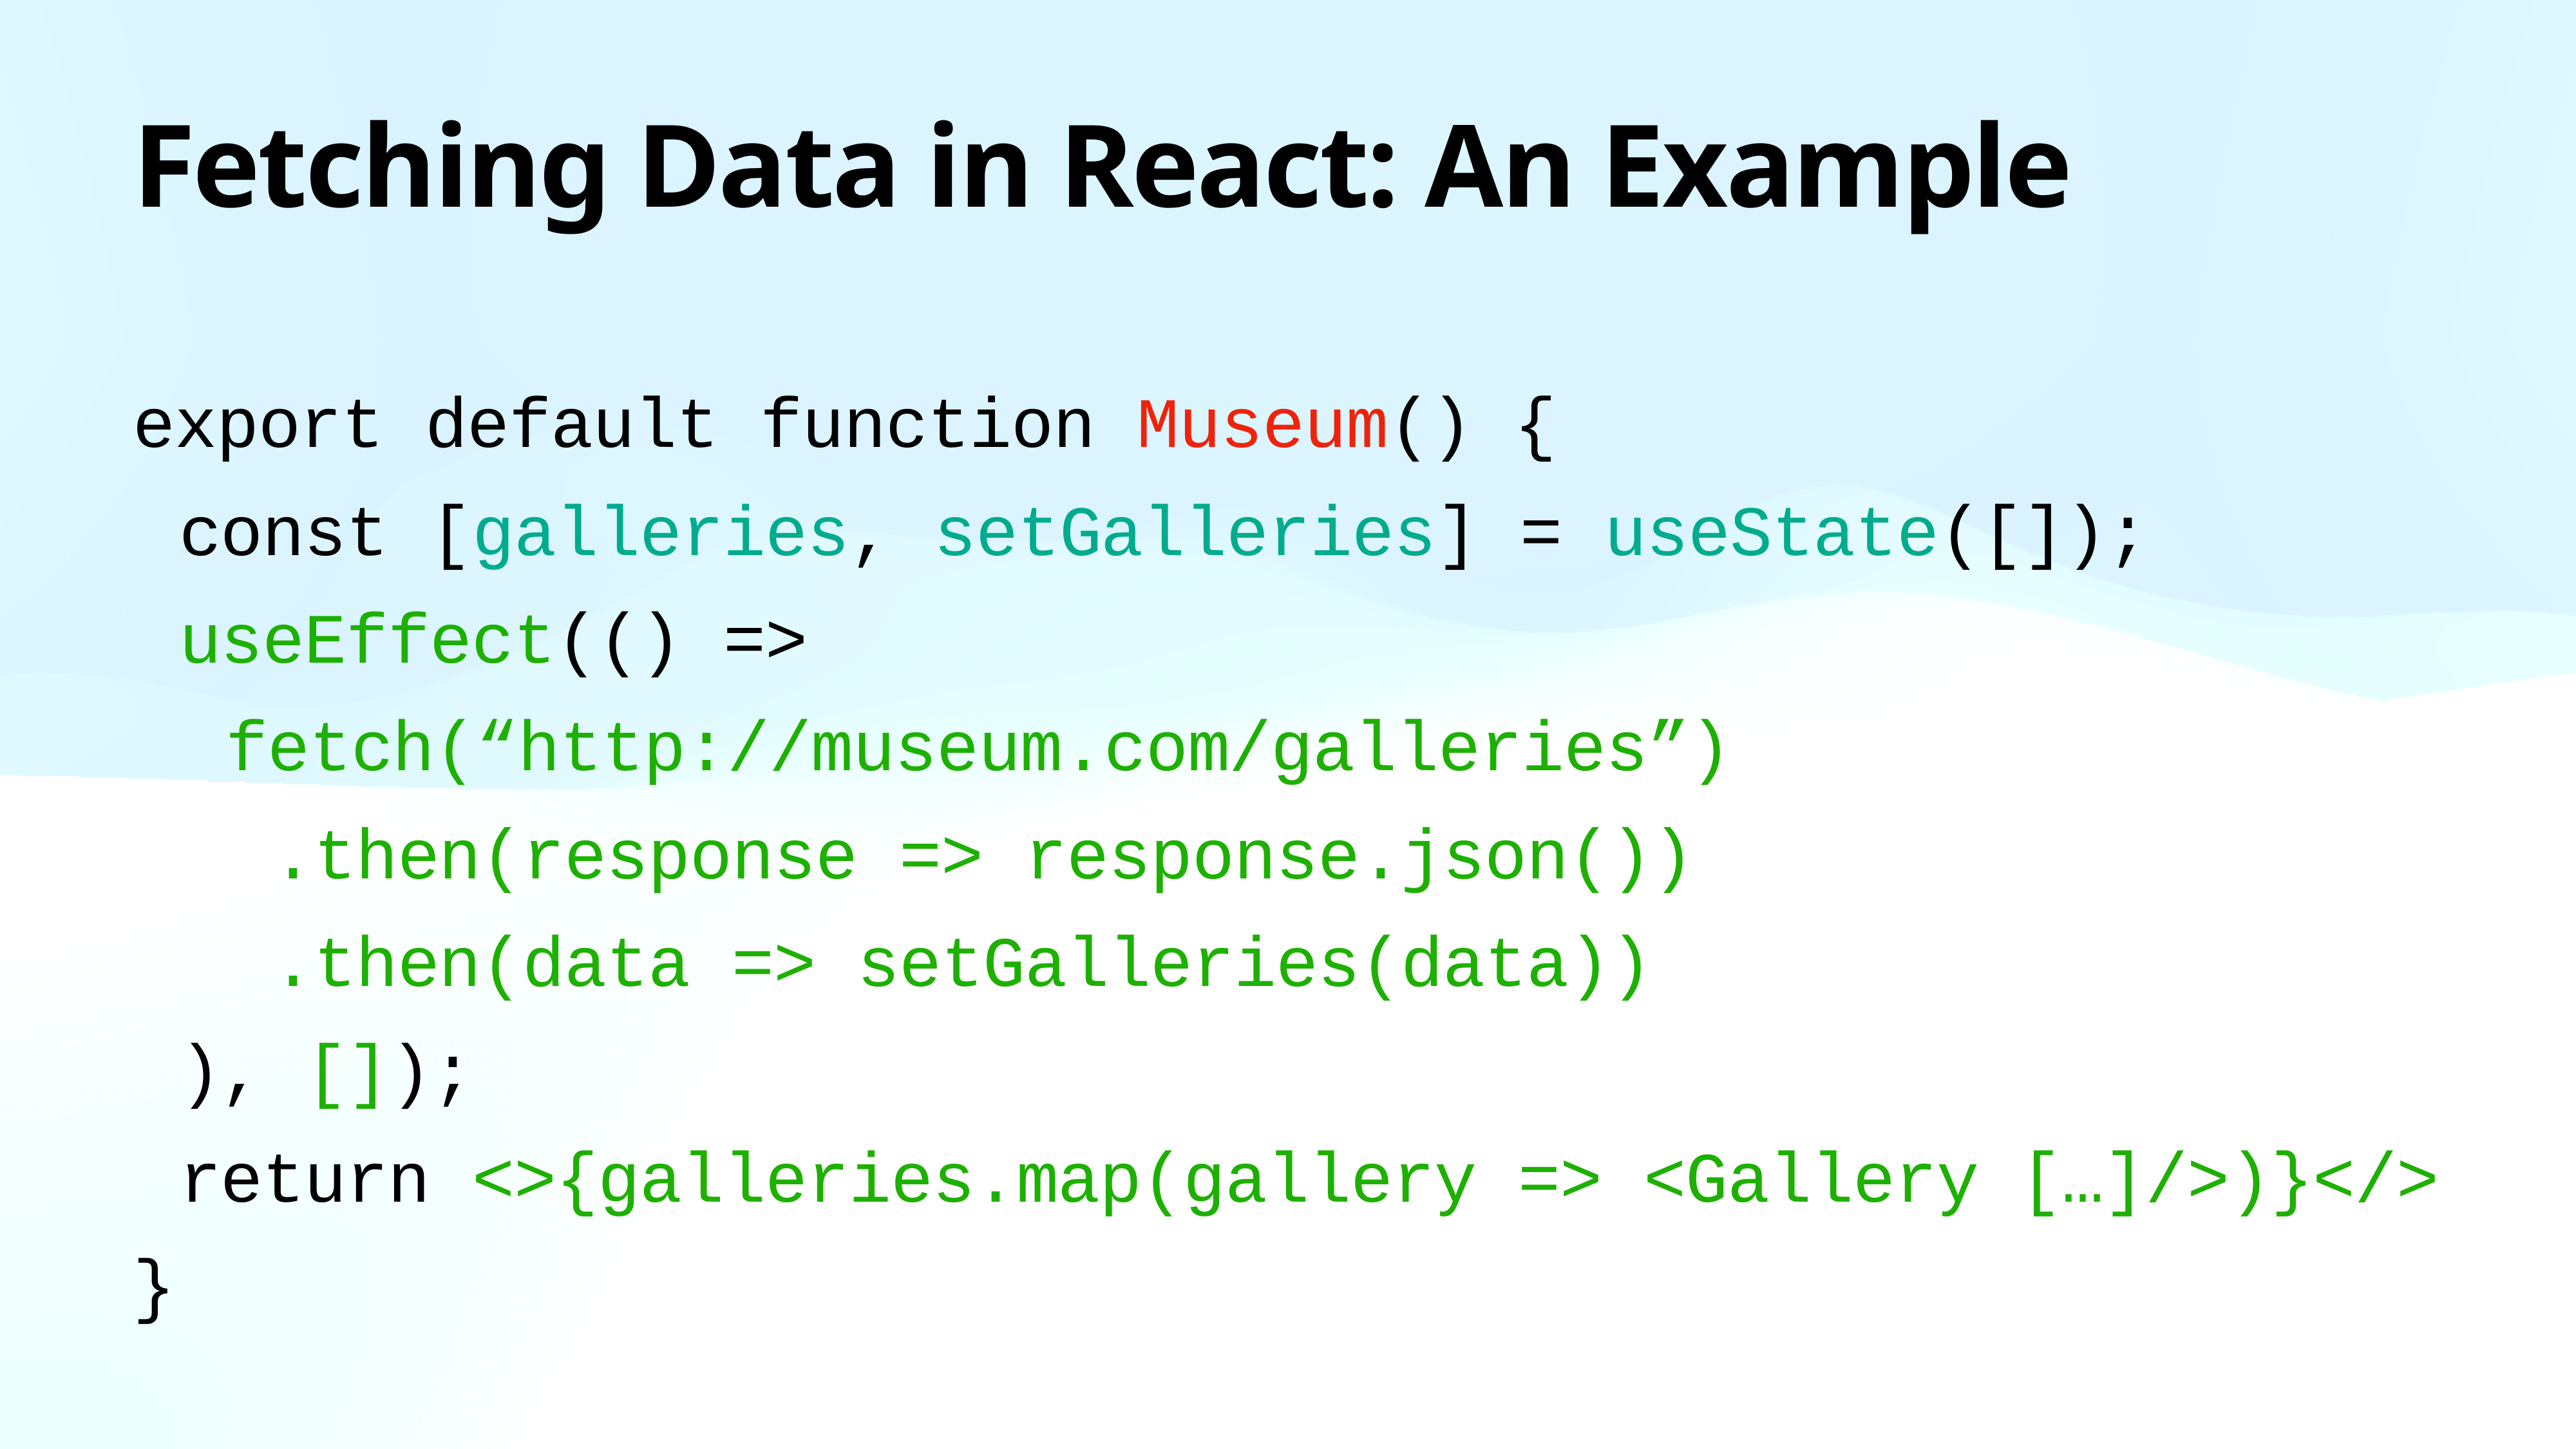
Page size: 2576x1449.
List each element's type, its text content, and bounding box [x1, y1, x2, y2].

title Fetching Data in React: An Example [127, 113, 2449, 266]
list export default function Museum() { const [galleries, setGalleries] = useState([]); useEffect(() => fetch(“http://museum.com/galleries”) .then(response => response.json()) .then(data => setGalleries(data)) ), []); return <>{galleries.map(gallery => <Gallery […]/>)}</> } [127, 370, 2449, 1324]
picture [0, 0, 2576, 1449]
